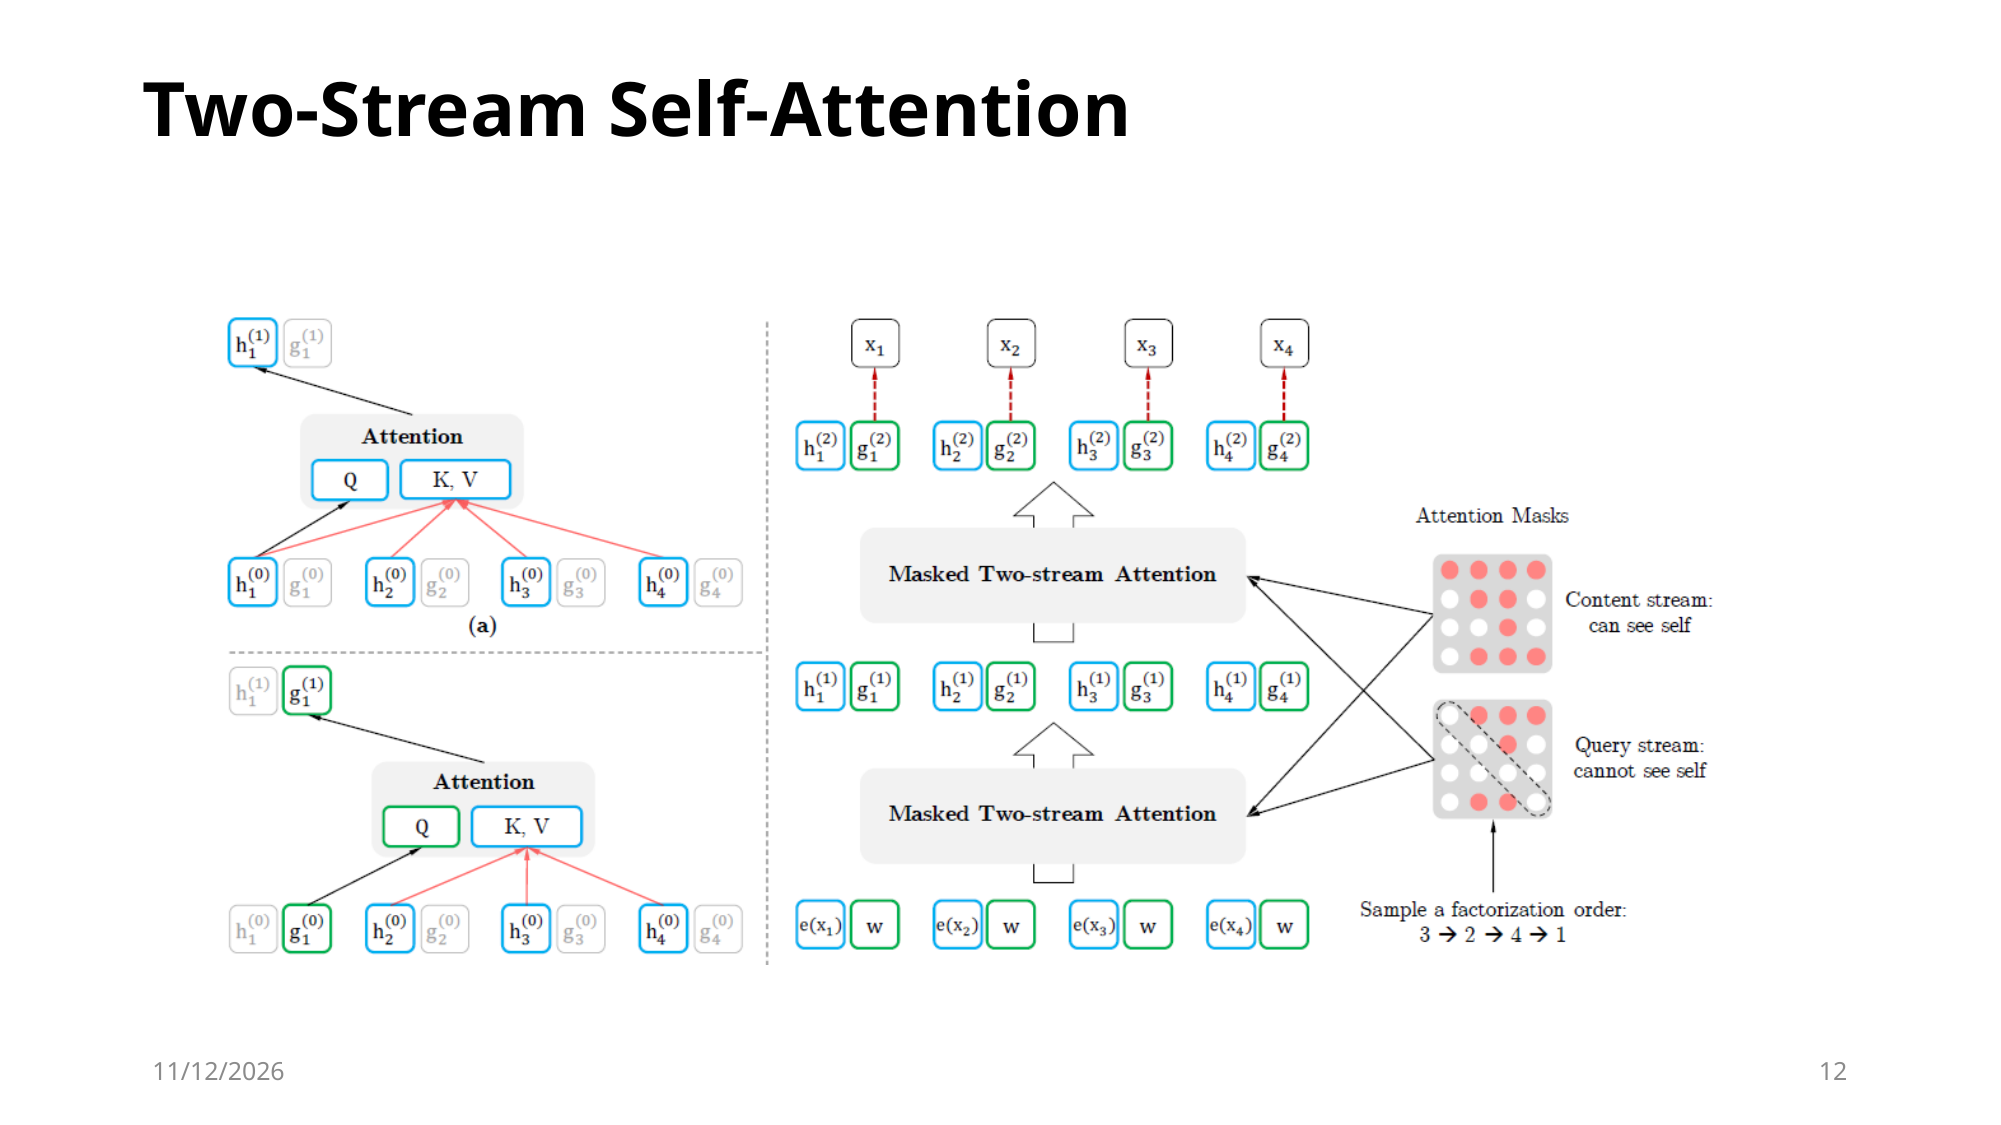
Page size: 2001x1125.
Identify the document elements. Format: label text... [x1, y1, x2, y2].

slide_number 12 [1412, 1042, 1863, 1103]
text_box Two-Stream Self-Attention [128, 53, 1844, 159]
picture [201, 278, 1737, 965]
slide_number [137, 1042, 588, 1103]
